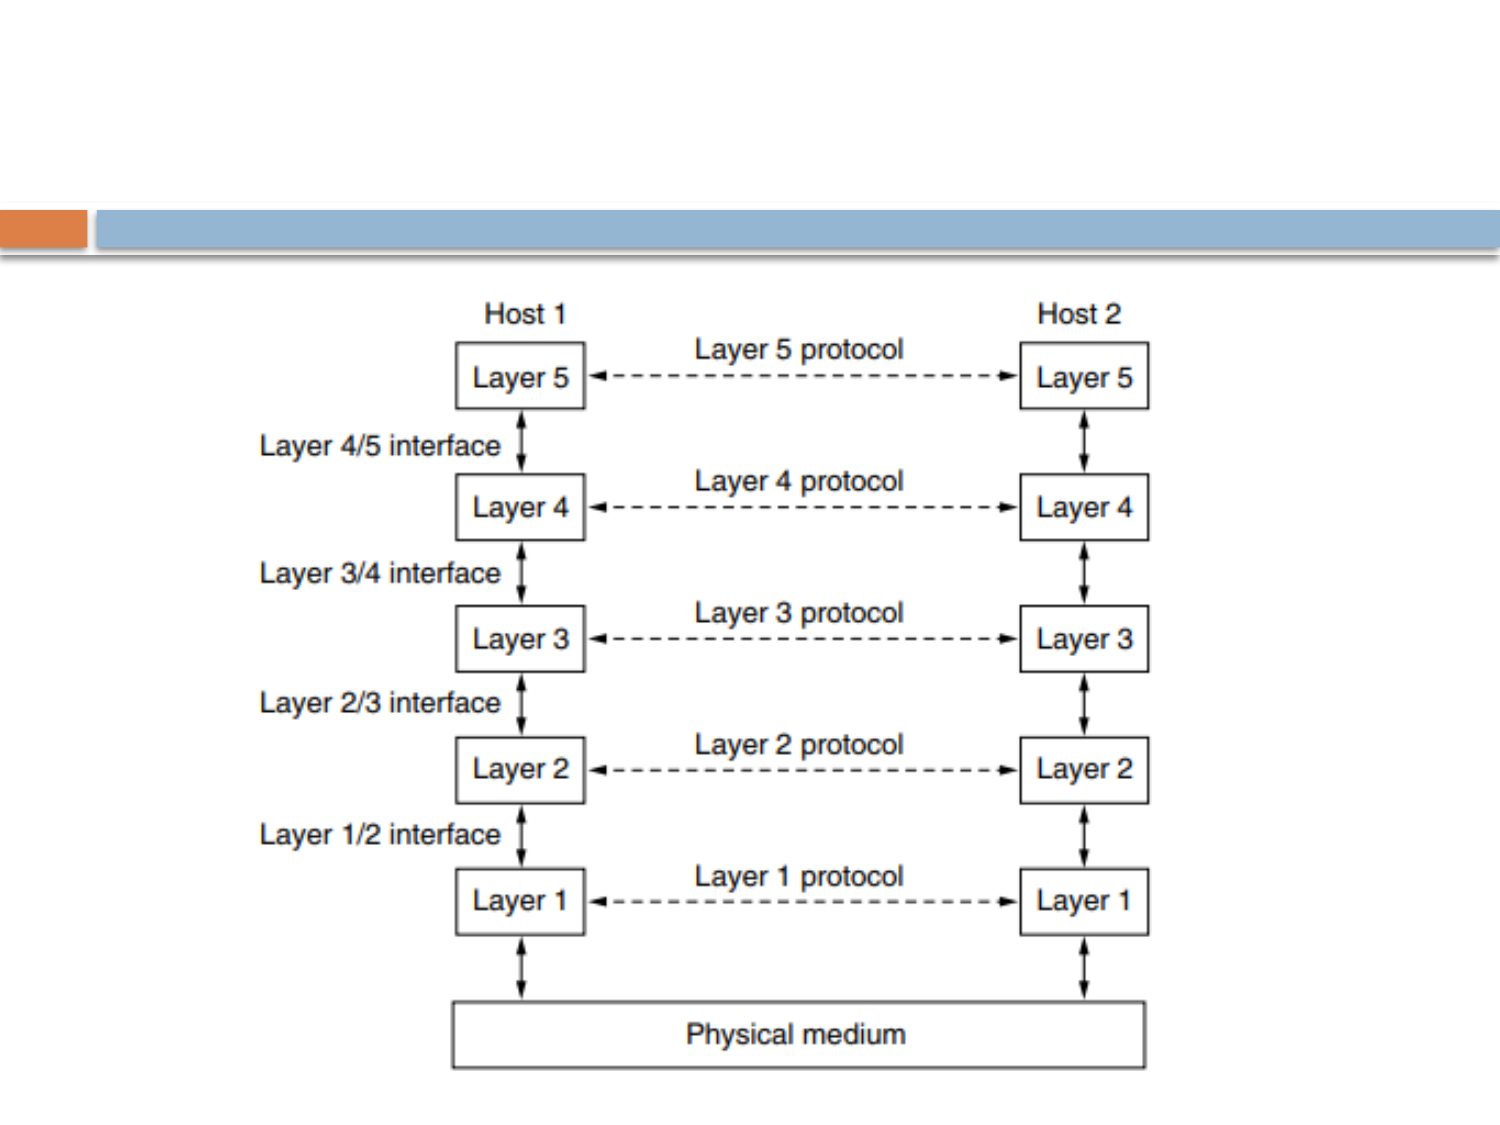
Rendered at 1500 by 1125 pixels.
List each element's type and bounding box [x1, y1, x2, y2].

list [249, 287, 1163, 1082]
